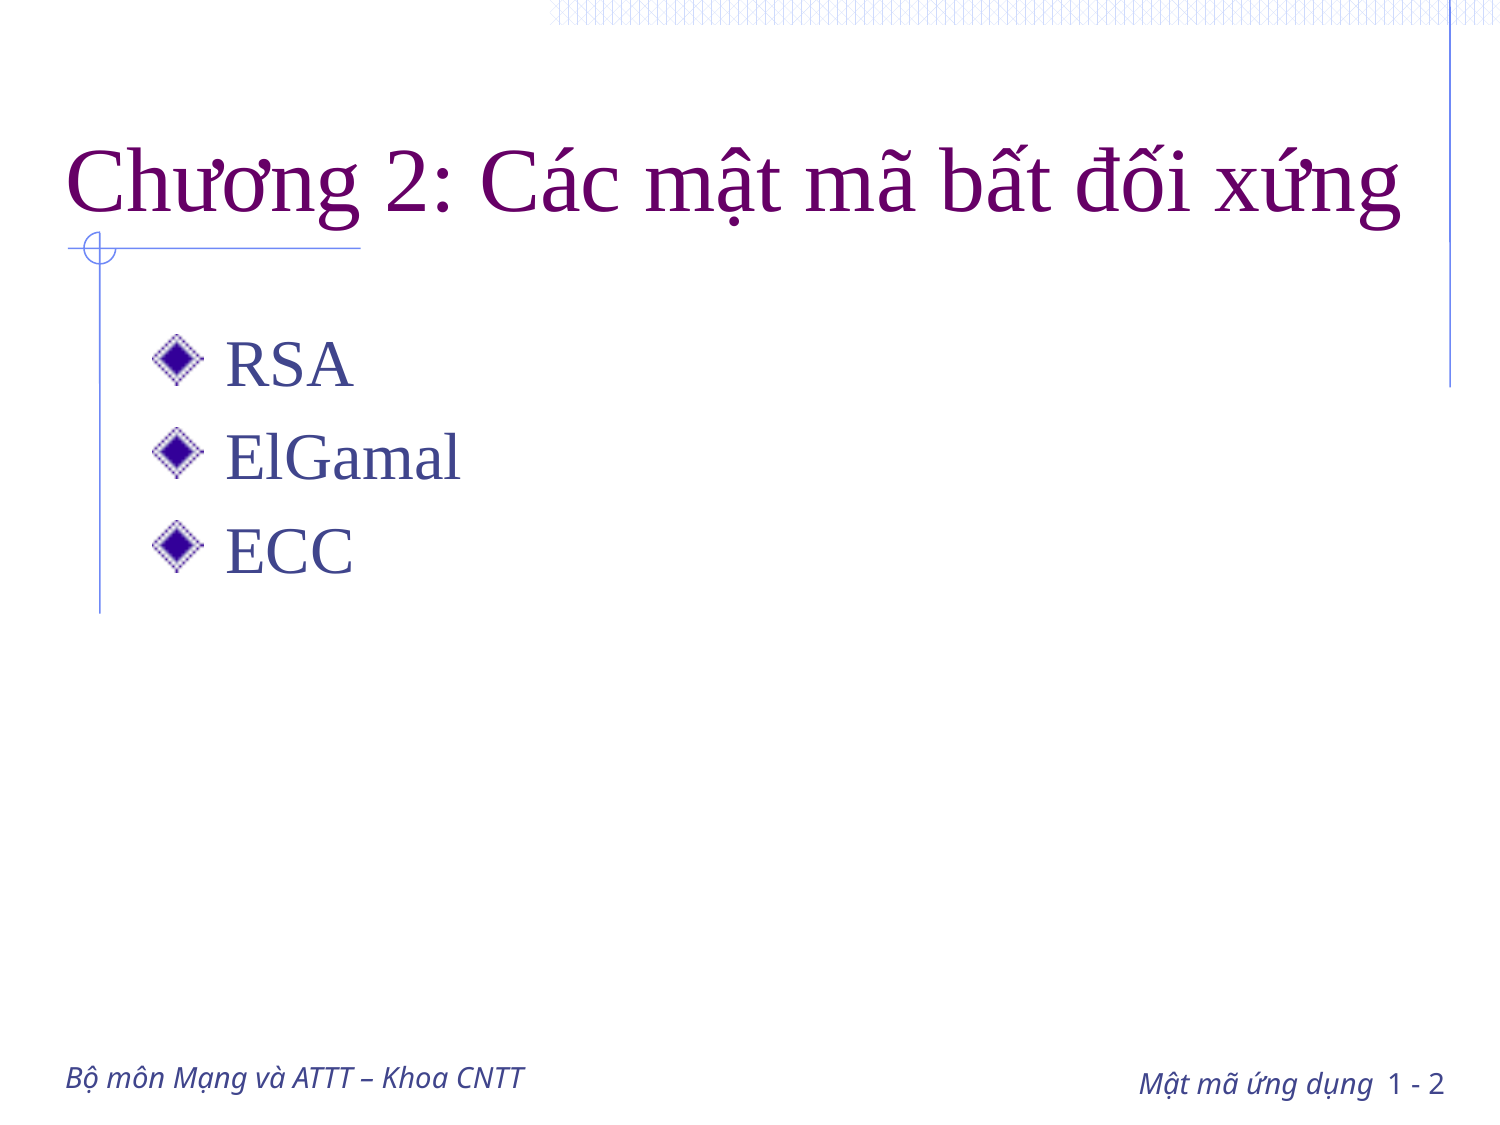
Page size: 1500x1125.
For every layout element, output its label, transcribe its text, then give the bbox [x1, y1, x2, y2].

picture [152, 334, 204, 386]
slide_number Bộ môn Mạng và ATTT – Khoa CNTT [50, 1027, 638, 1103]
picture [152, 427, 204, 479]
text_box RSA ElGamal ECC [137, 312, 1413, 988]
title Chương 2: Các mật mã bất đối xứng [50, 50, 1438, 238]
picture [152, 520, 204, 573]
